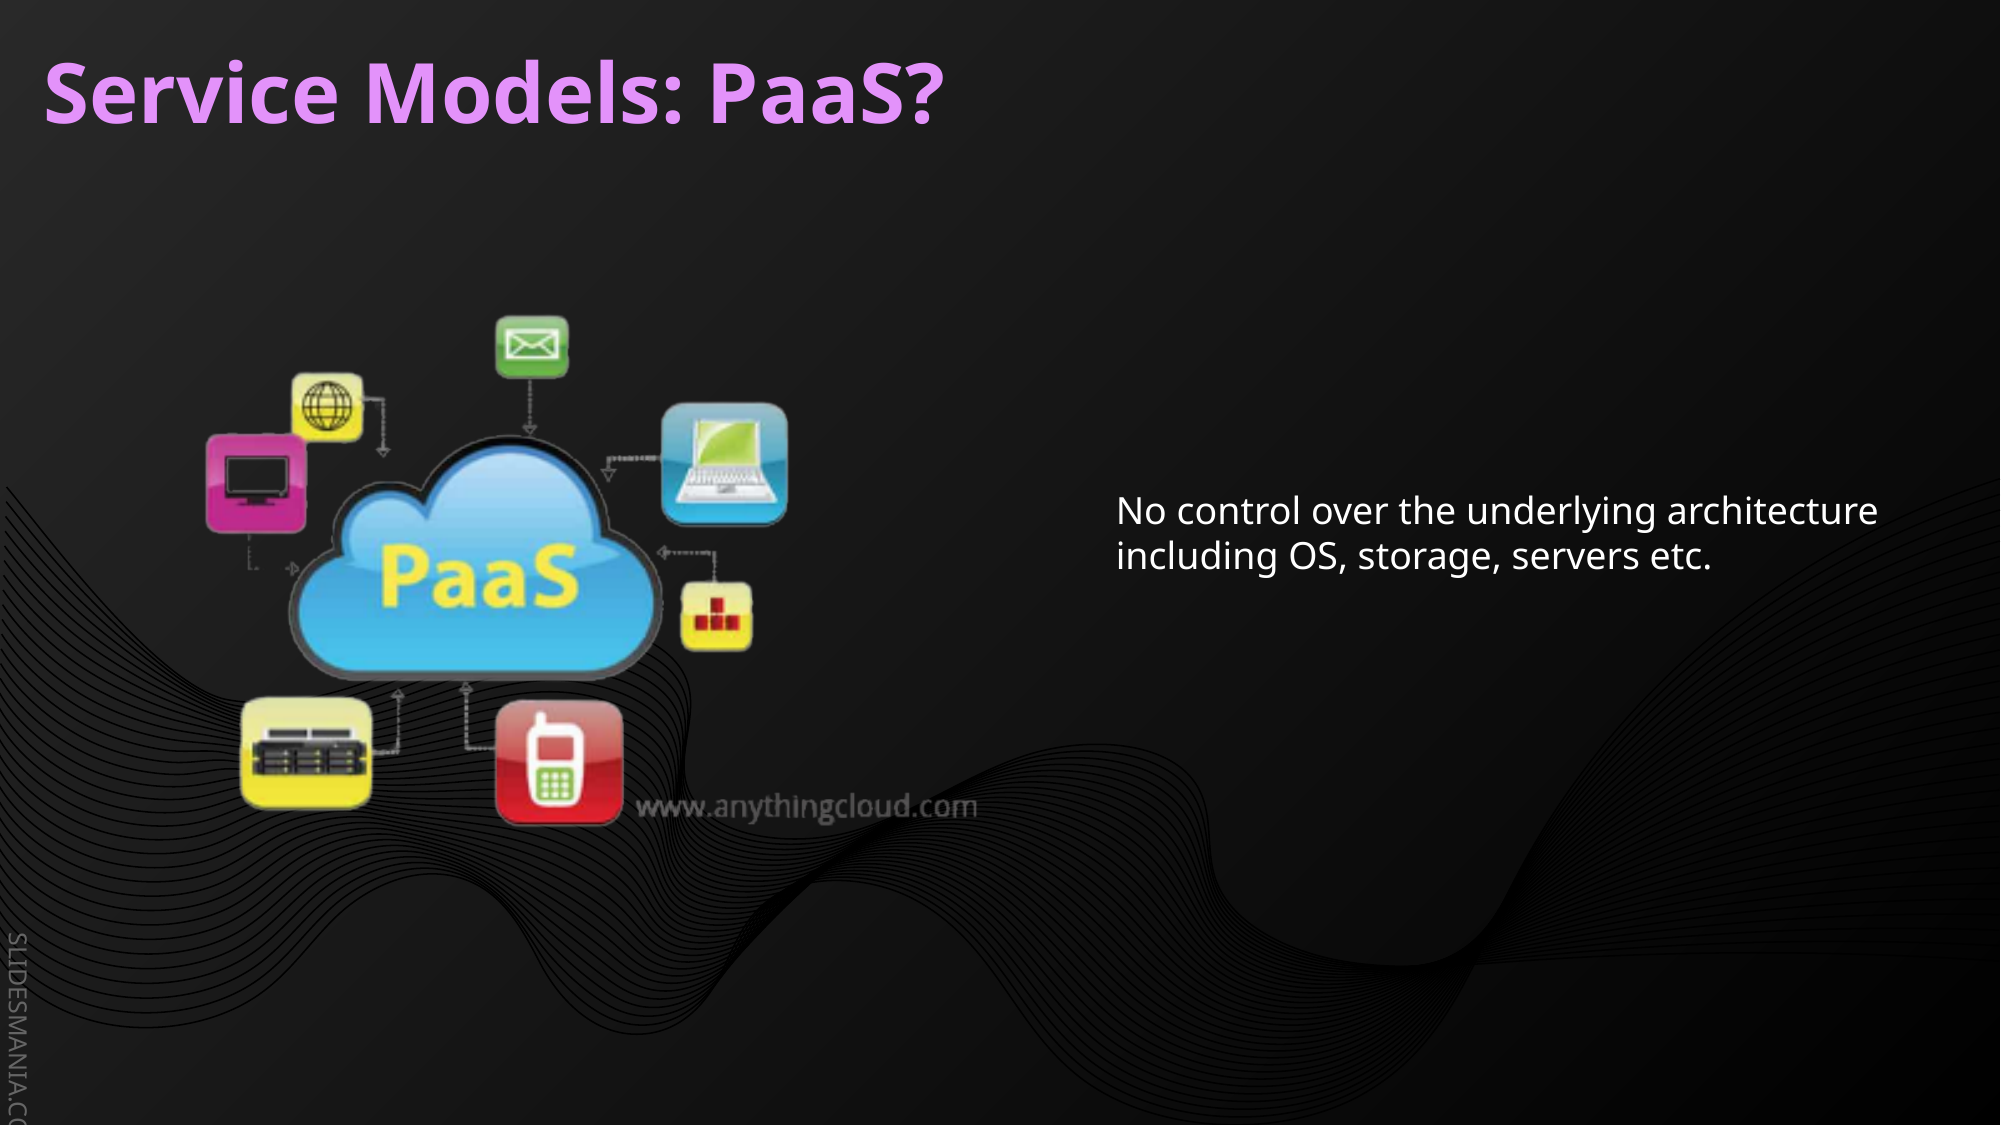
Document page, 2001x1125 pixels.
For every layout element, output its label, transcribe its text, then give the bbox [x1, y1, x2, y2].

text_box No control over the underlying architecture including OS, storage, servers etc. [1101, 479, 1906, 585]
picture [4, 287, 1001, 838]
title Service Models: PaaS? [23, 20, 1156, 143]
